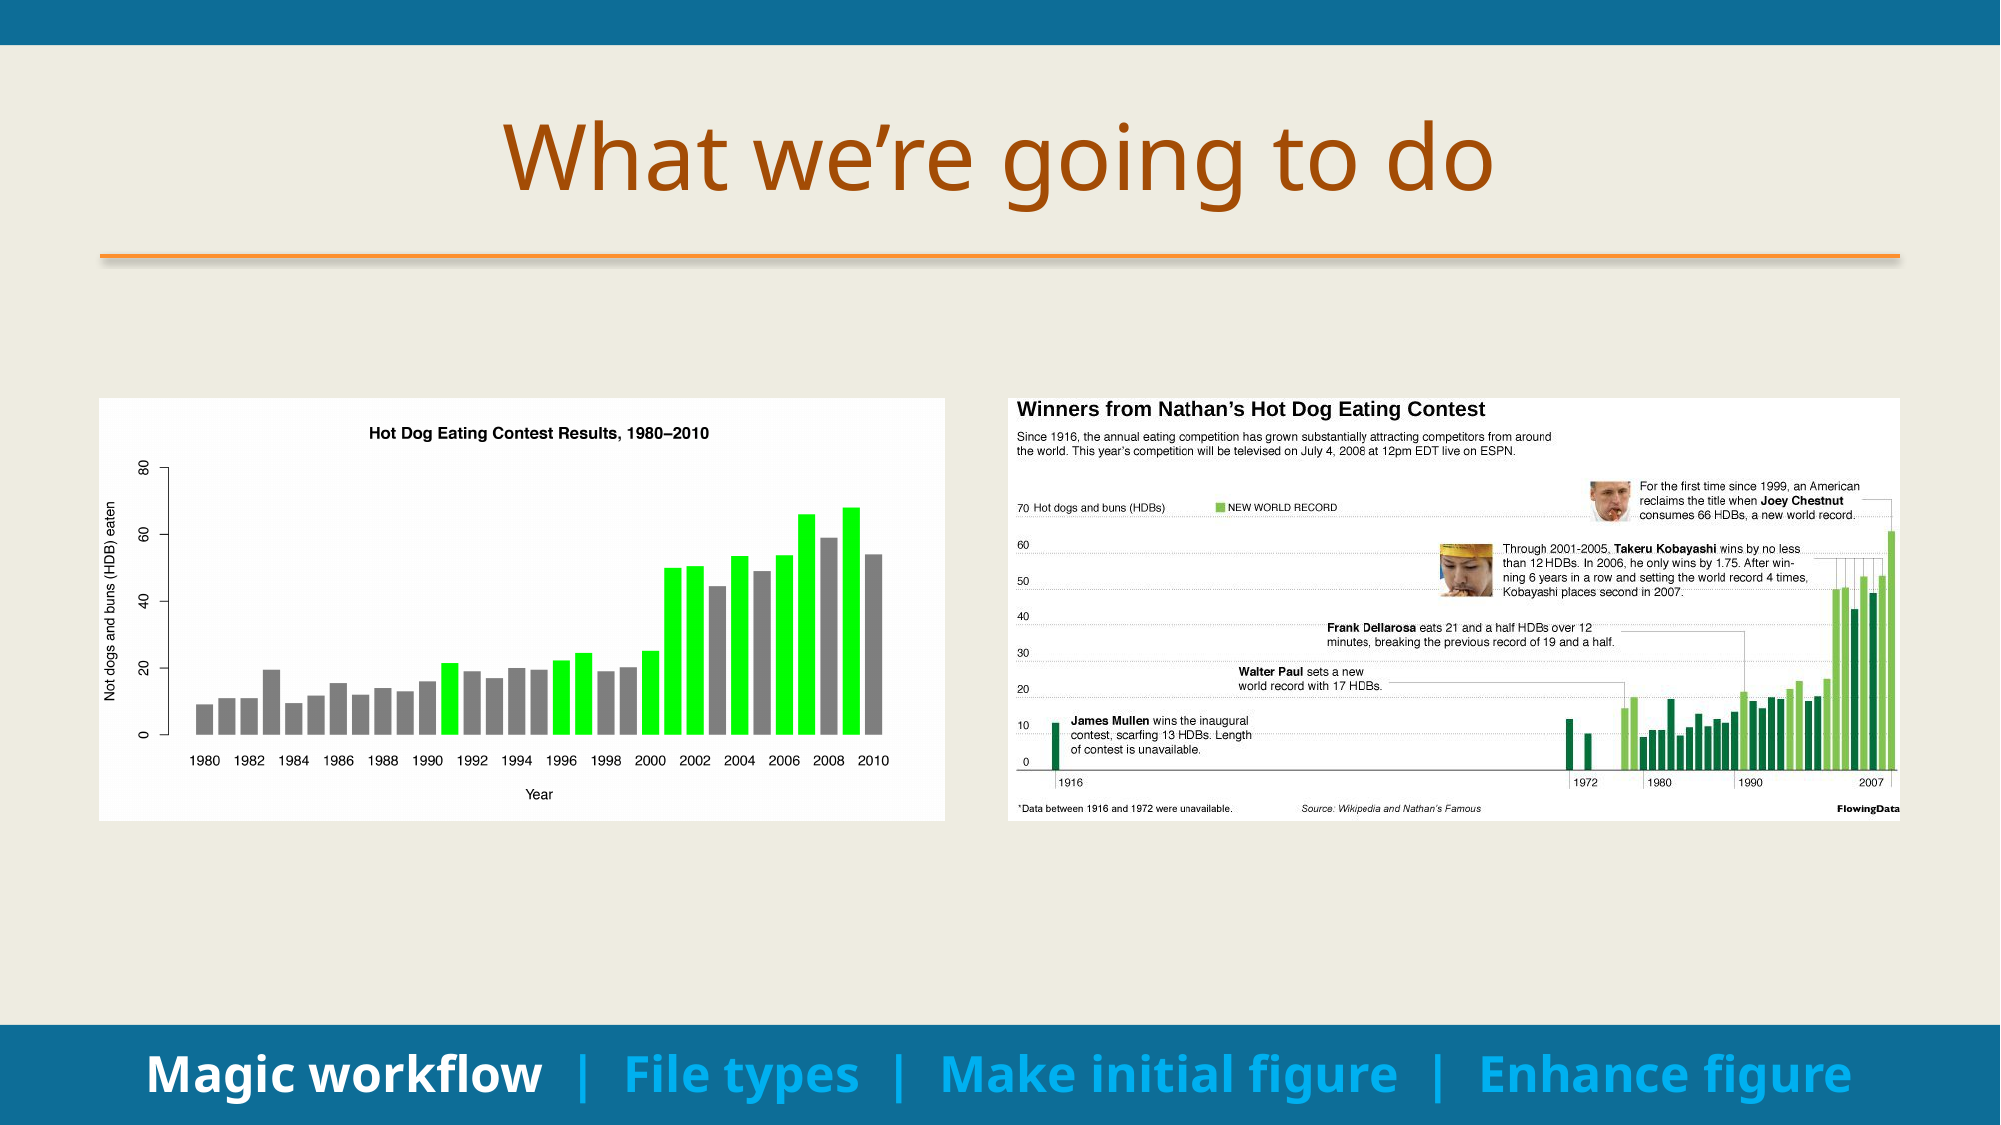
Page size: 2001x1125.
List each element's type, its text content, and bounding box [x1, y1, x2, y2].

title What we’re going to do [99, 75, 1900, 233]
picture [99, 398, 945, 821]
picture [1008, 398, 1901, 821]
text_box Magic workflow | File types | Make initial figure | Enhance figure [0, 1035, 2000, 1110]
